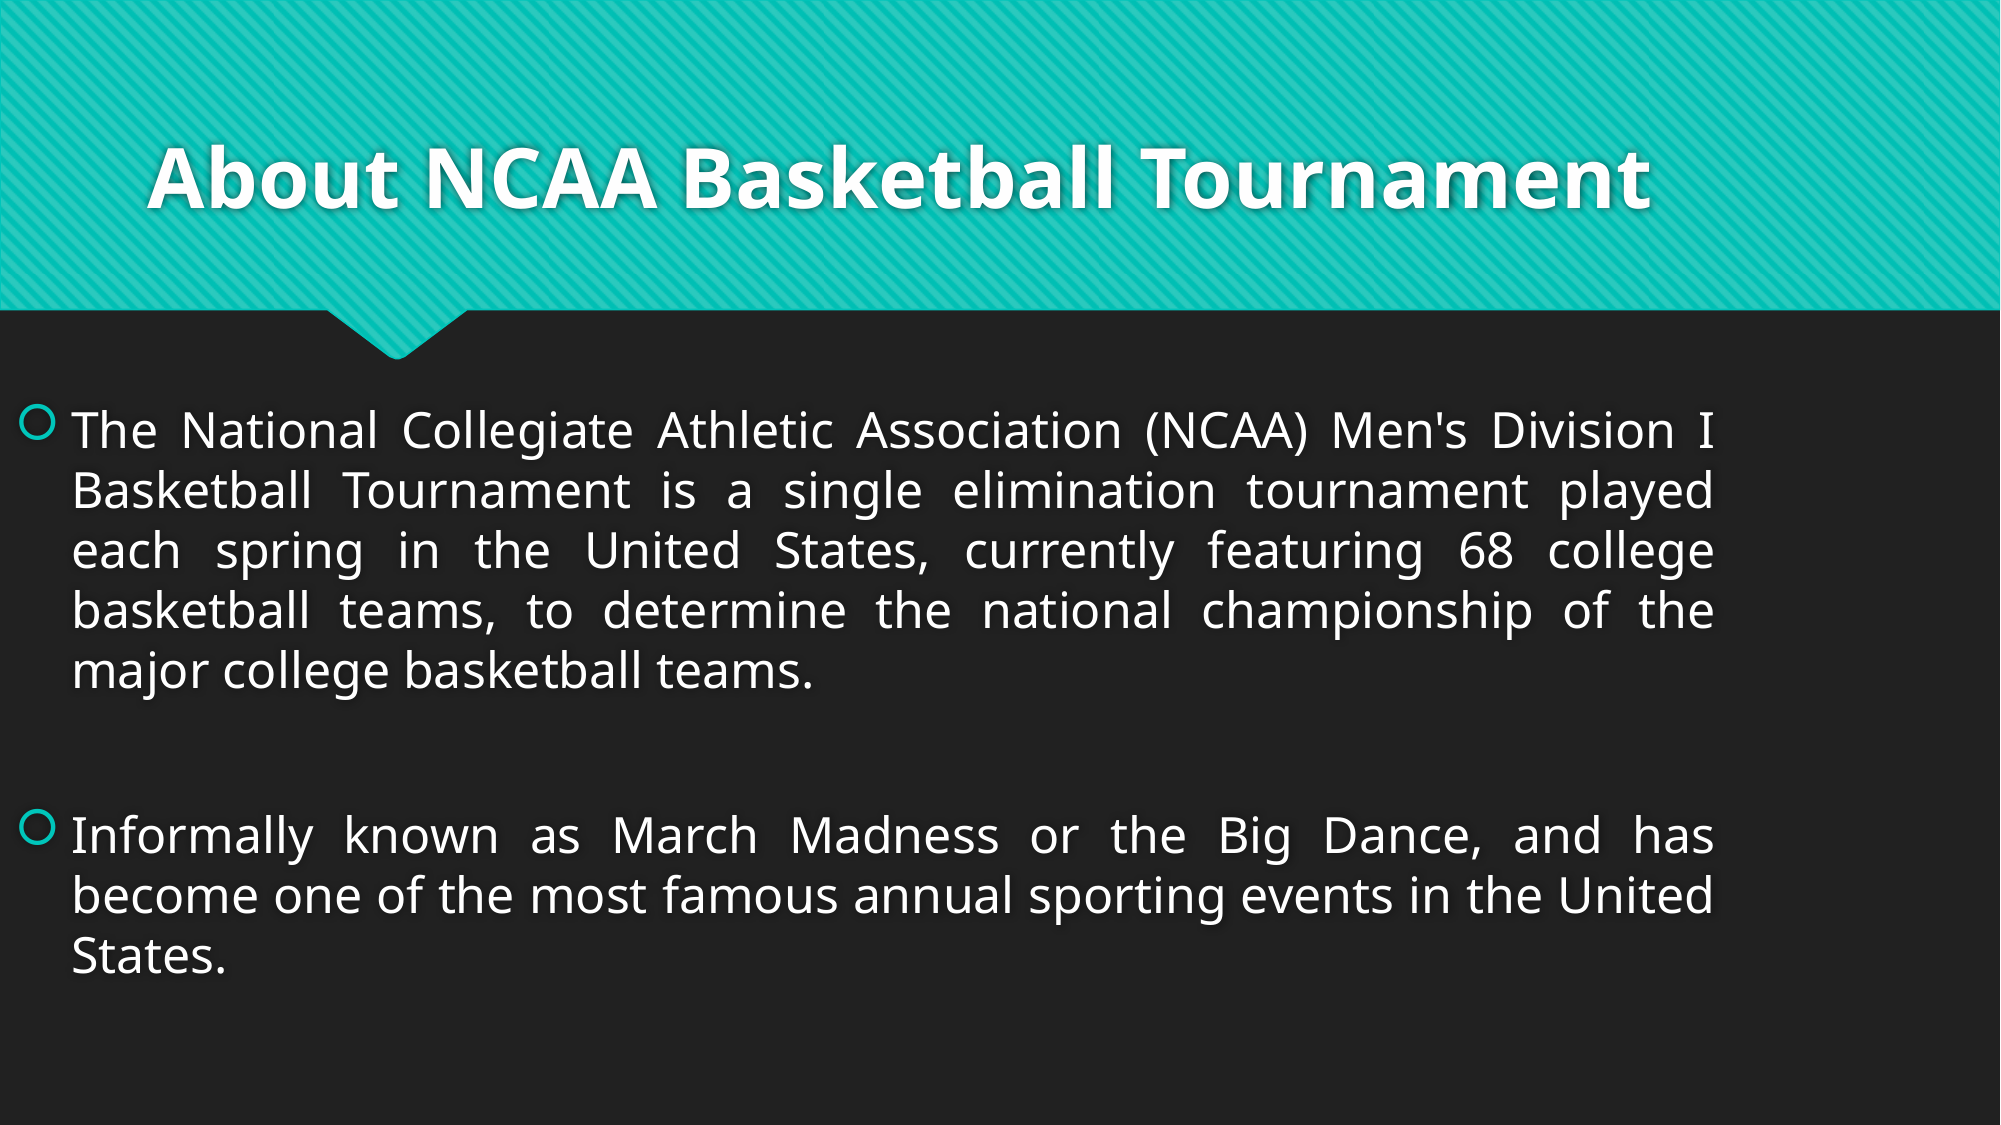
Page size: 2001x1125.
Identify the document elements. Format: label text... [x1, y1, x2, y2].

title About NCAA Basketball Tournament [132, 73, 1868, 233]
list The National Collegiate Athletic Association (NCAA) Men's Division I Basketball Tournament is a single elimination tournament played each spring in the United States, currently featuring 68 college basketball teams, to determine the national championship of the major college basketball teams. Informally known as March Madness or the Big Dance, and has become one of the most famous annual sporting events in the United States. [0, 392, 1732, 990]
